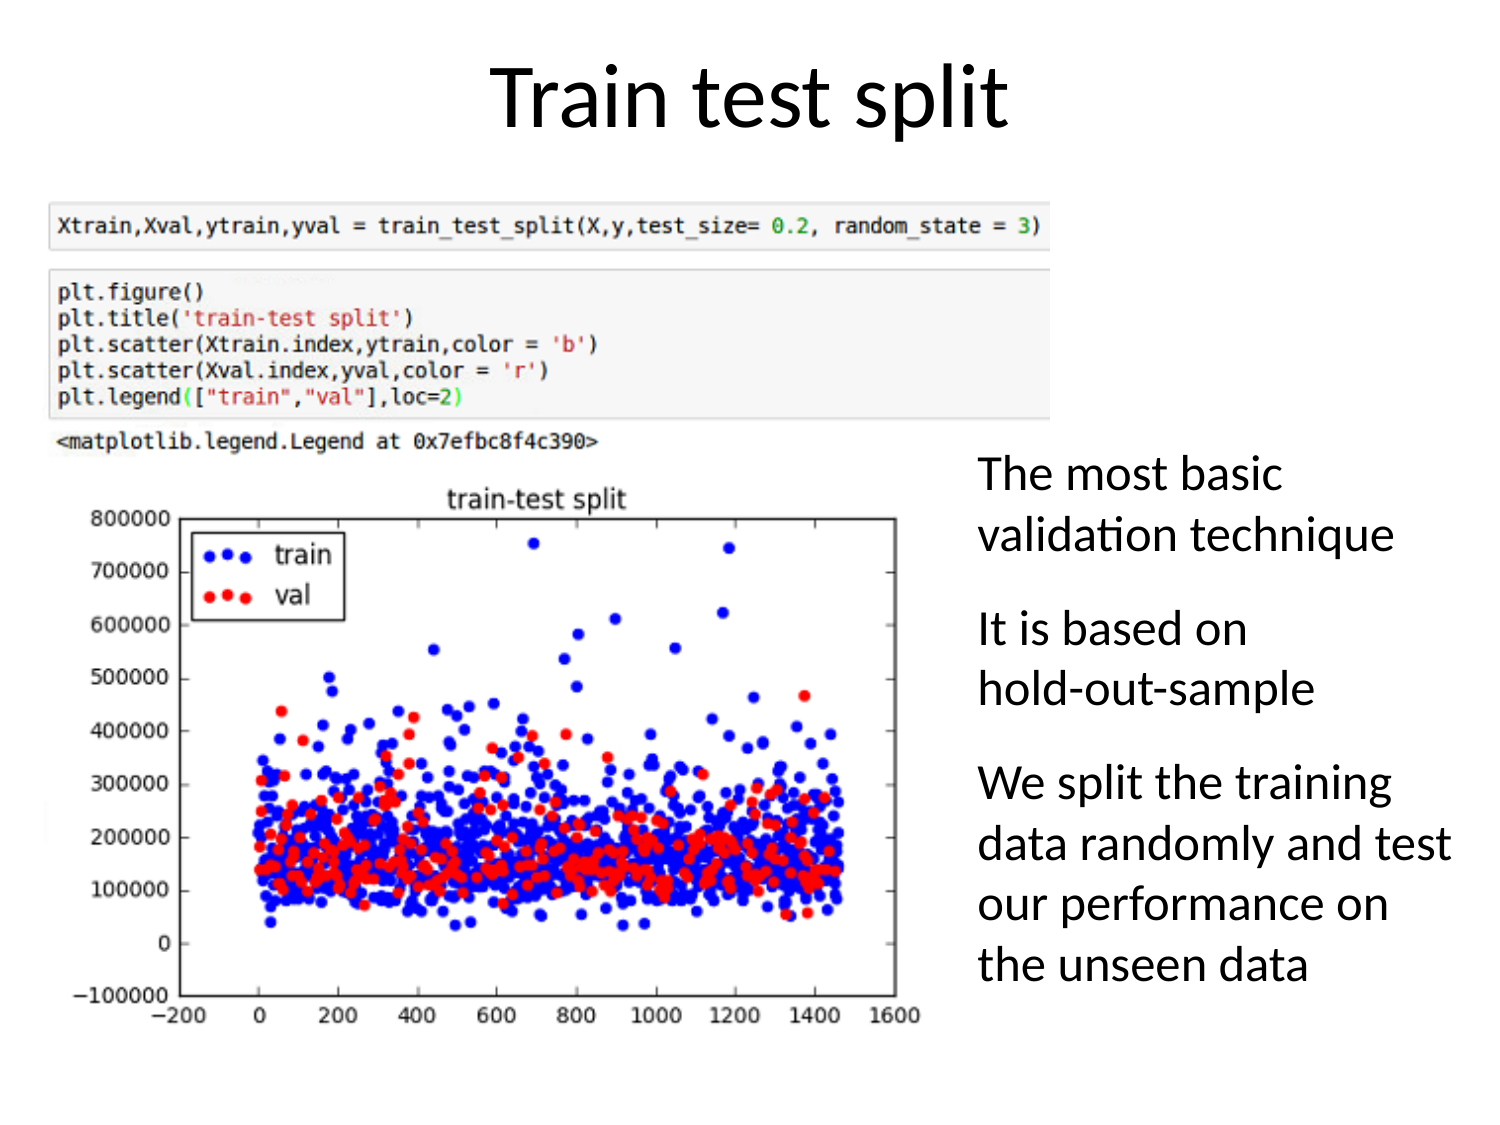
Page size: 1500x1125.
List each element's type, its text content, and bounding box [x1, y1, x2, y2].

list The most basic validation technique It is based on hold-out-sample We split the training data randomly and test our performance on the unseen data [1055, 432, 1471, 1012]
title Train test split [75, 0, 1425, 185]
picture [41, 195, 1051, 1047]
